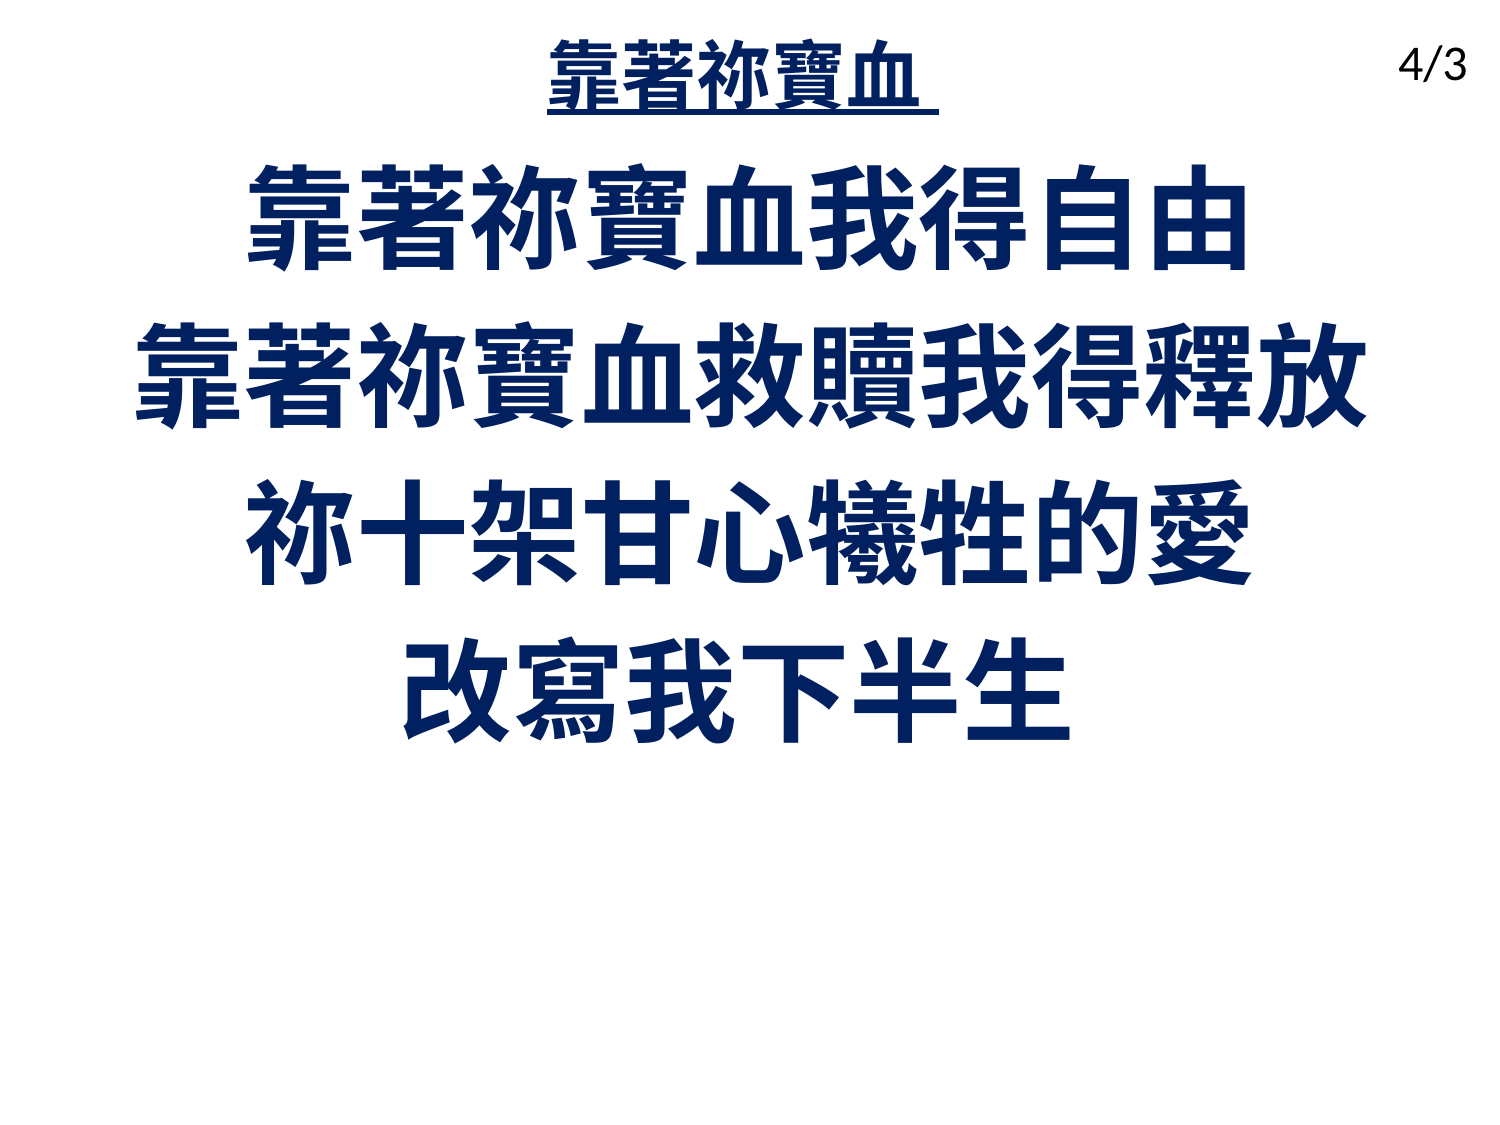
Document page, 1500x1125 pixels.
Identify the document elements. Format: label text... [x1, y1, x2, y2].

text_box 4/3 [1383, 23, 1483, 99]
title 靠著祢寶血 [105, 0, 1381, 140]
subtitle 靠著祢寶血我得自由 靠著祢寶血救贖我得釋放 祢十架甘心犧牲的愛 改寫我下半生 [0, 140, 1500, 429]
